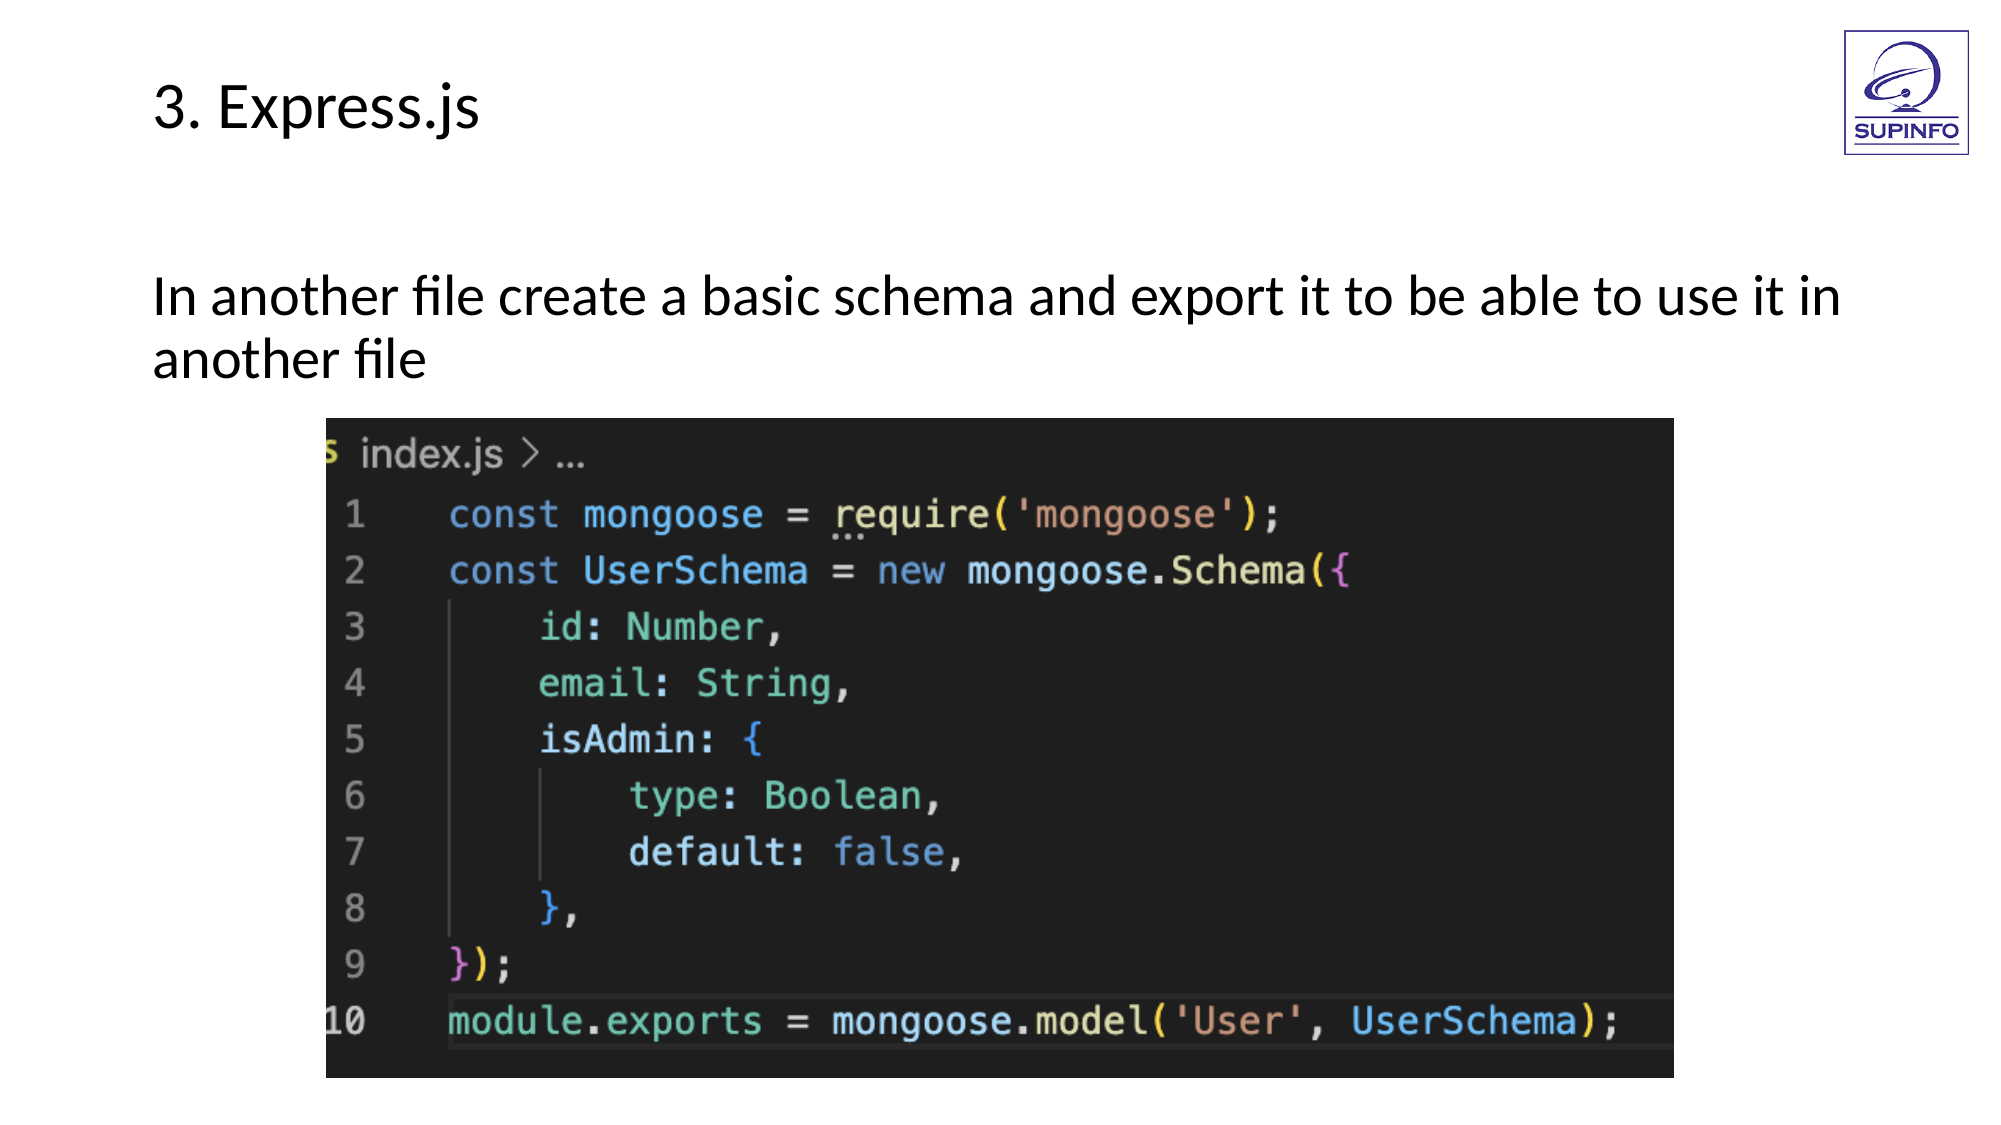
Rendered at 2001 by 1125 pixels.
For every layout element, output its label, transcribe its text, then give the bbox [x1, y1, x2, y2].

picture [1844, 30, 1969, 155]
picture [326, 417, 1674, 1078]
list In another file create a basic schema and export it to be able to use it in another file [137, 257, 1863, 1014]
list 3. Express.js [137, 63, 1862, 157]
